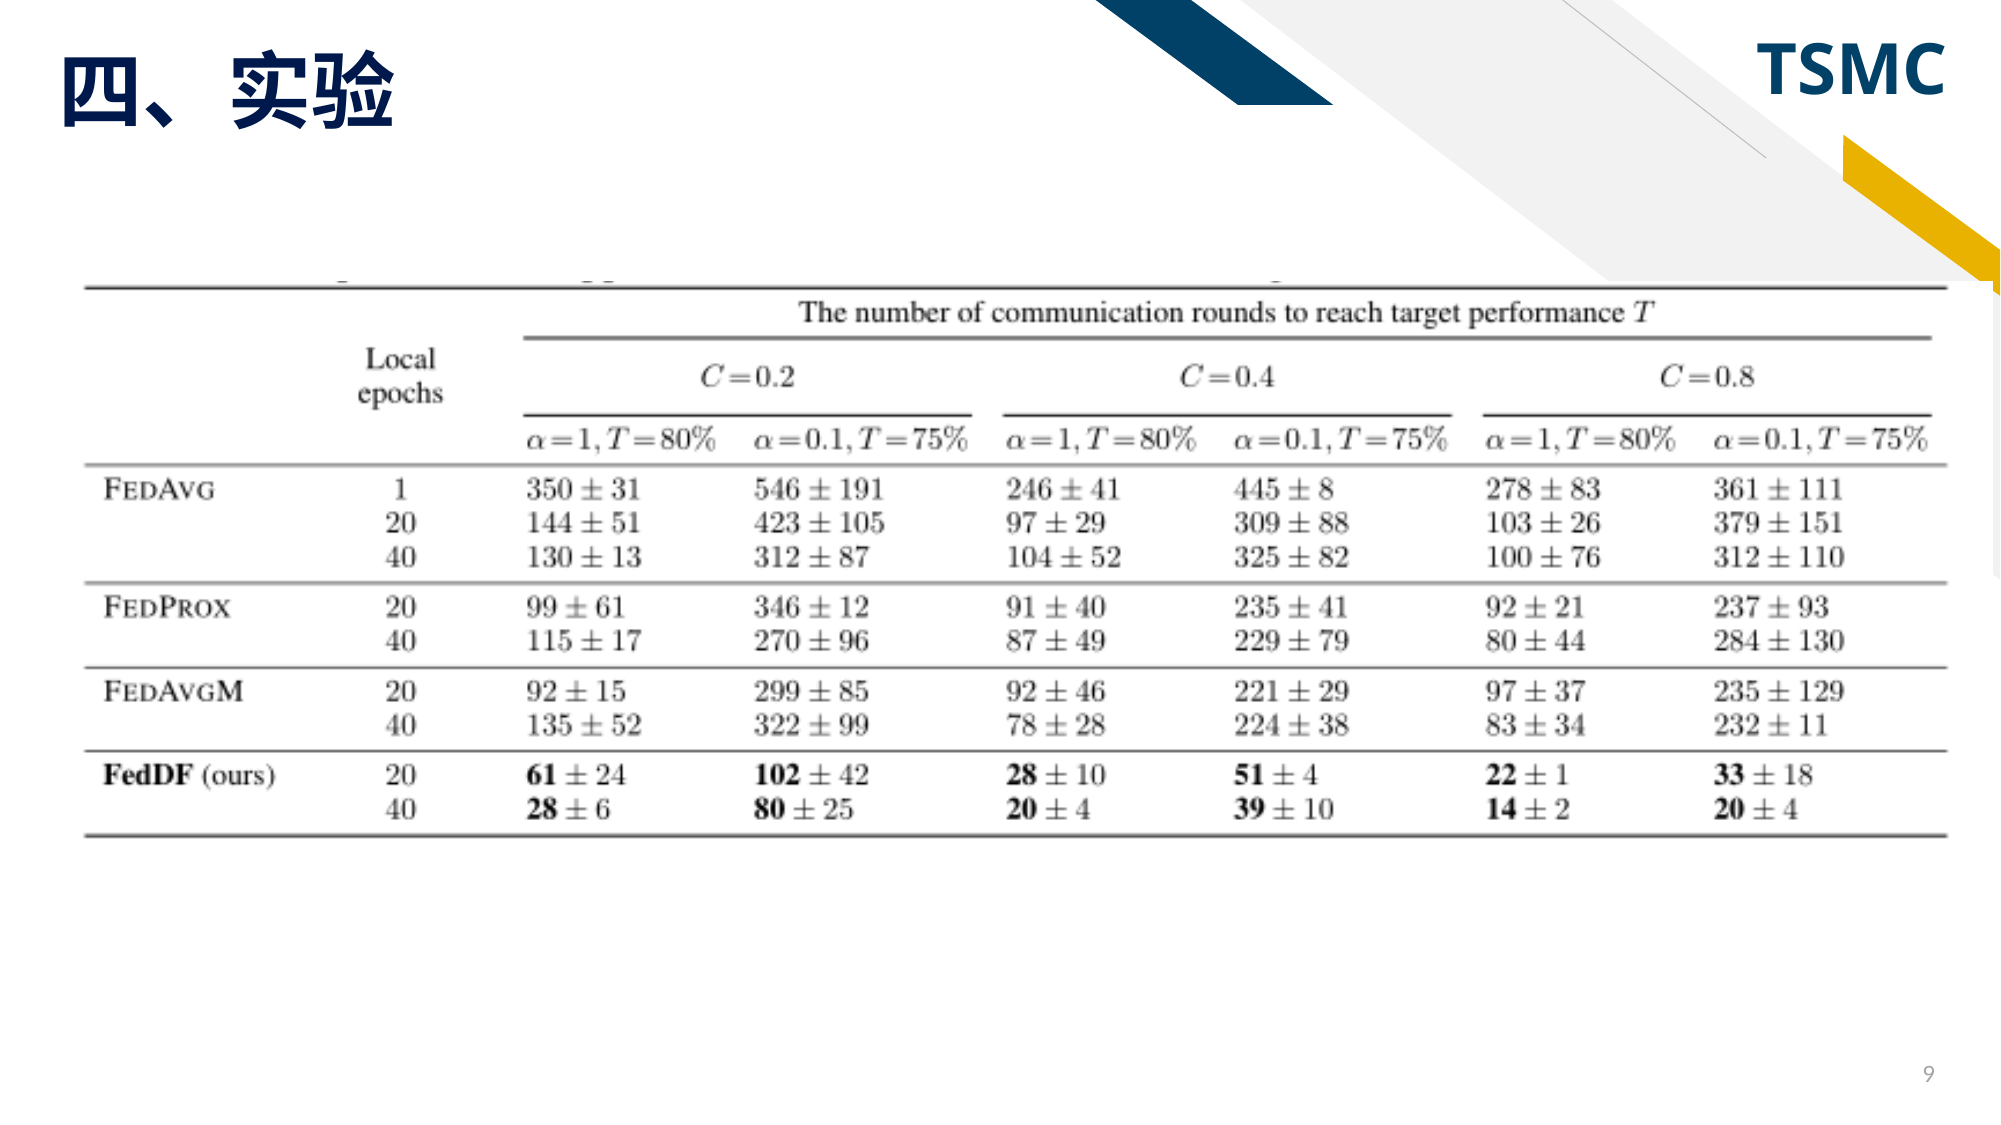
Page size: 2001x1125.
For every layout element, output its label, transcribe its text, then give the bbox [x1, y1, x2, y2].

slide_number 9 [1828, 1042, 1950, 1103]
title 四、实验 [43, 41, 1829, 141]
picture [61, 281, 1993, 857]
